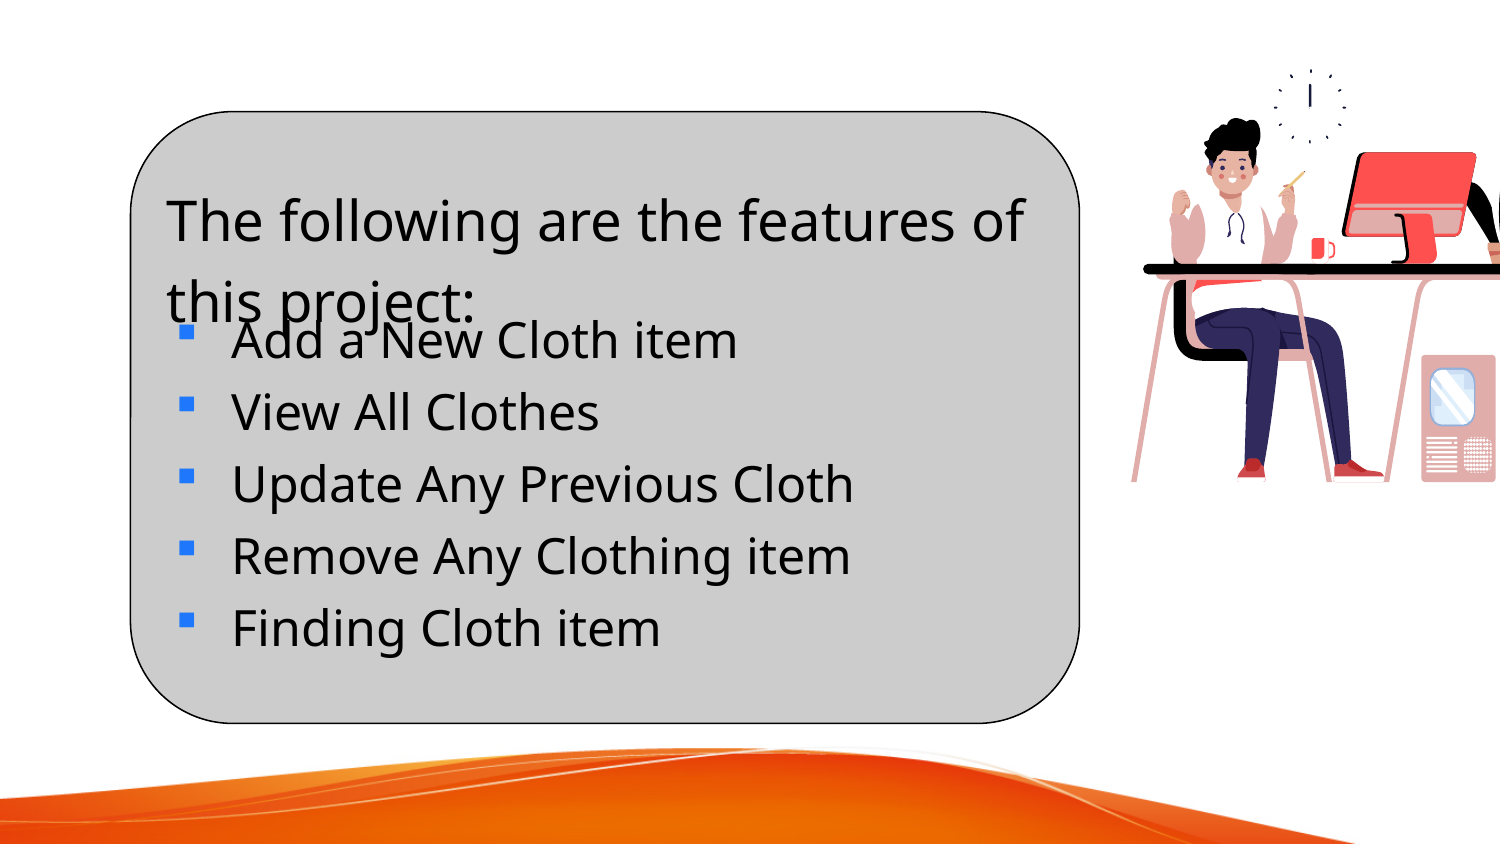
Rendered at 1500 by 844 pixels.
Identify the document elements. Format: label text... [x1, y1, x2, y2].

title The following are the features of this project: [166, 171, 1052, 331]
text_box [1131, 69, 1500, 483]
text_box Add a New Cloth item View All Clothes Update Any Previous Cloth Remove Any Clothing item Finding Cloth item [130, 111, 1080, 724]
picture [0, 0, 1500, 844]
